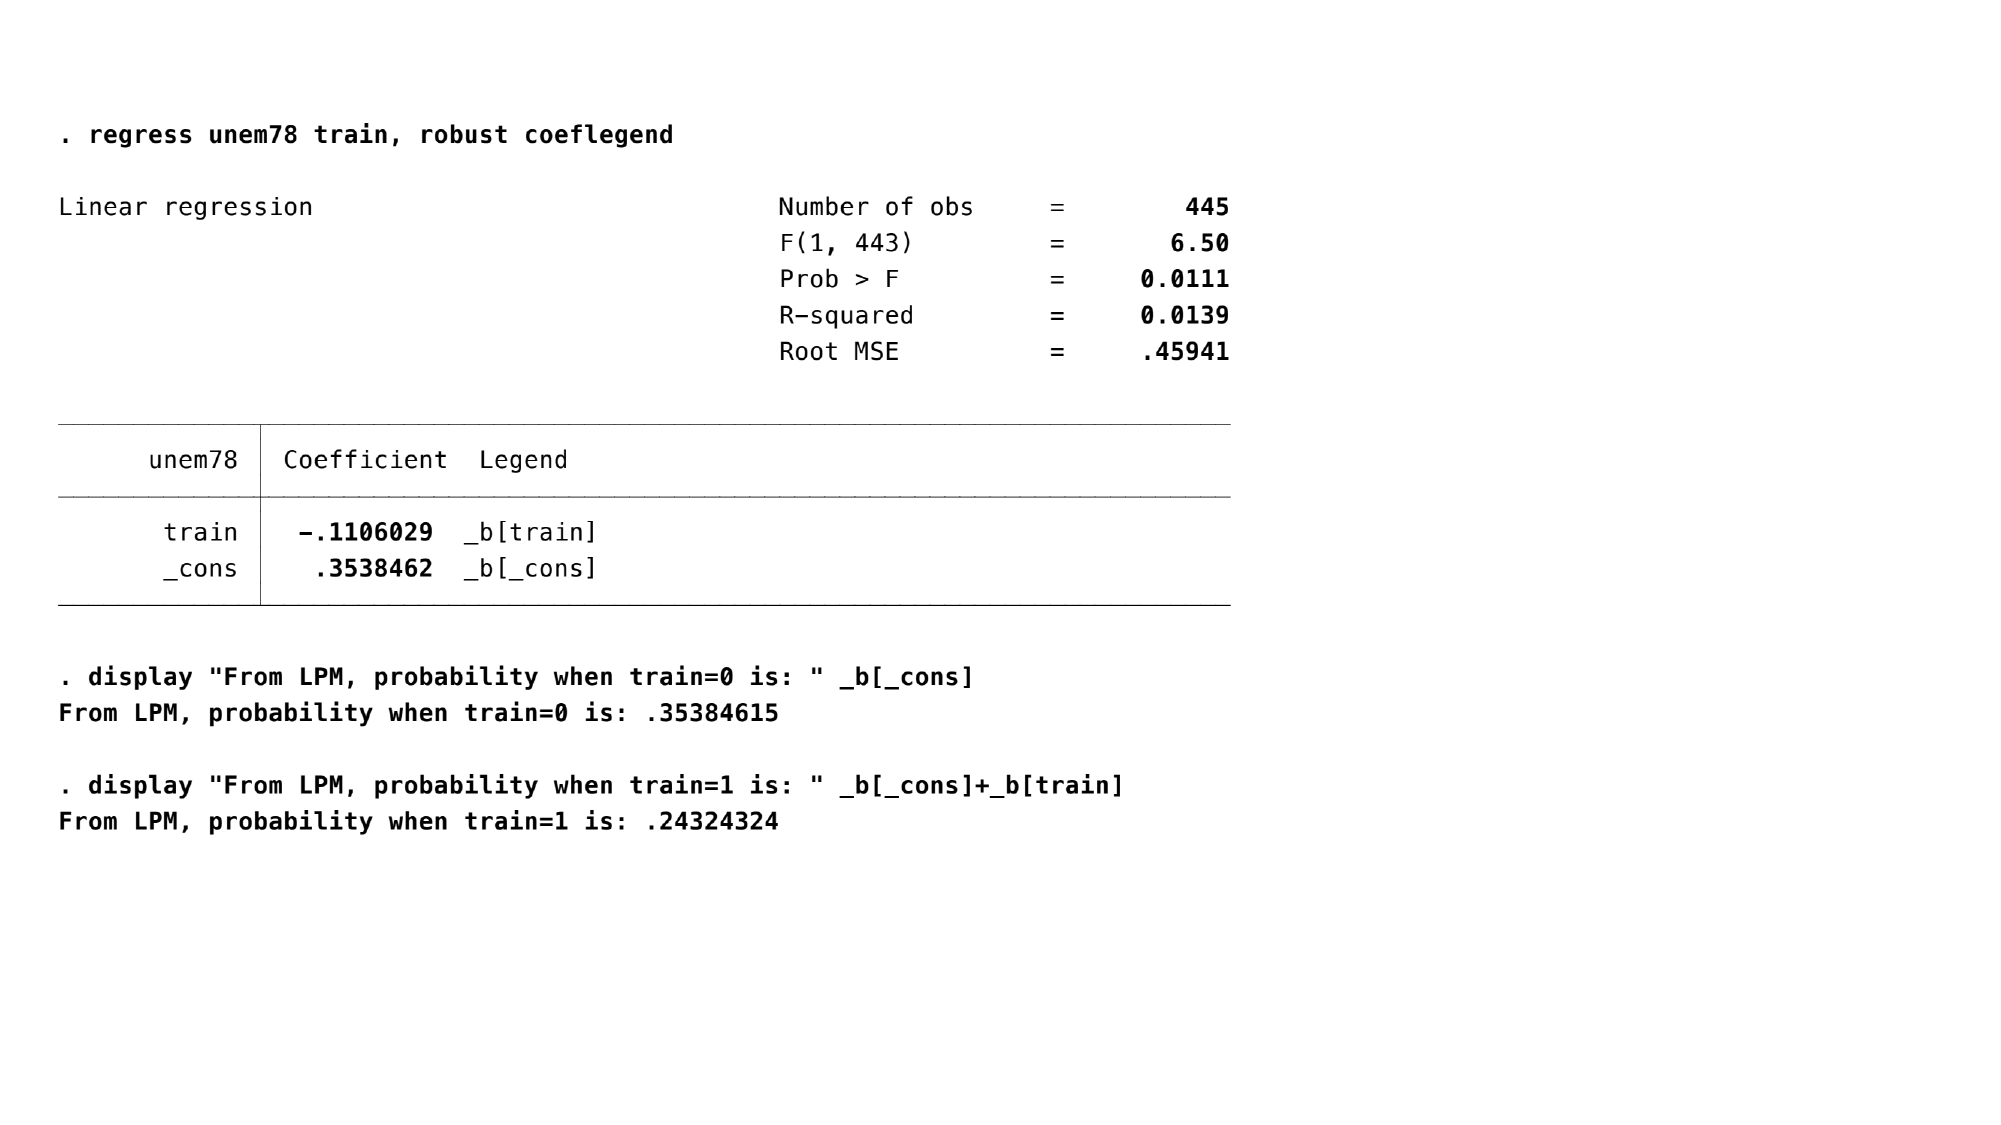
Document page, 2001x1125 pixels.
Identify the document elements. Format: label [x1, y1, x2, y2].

picture [55, 113, 1331, 835]
